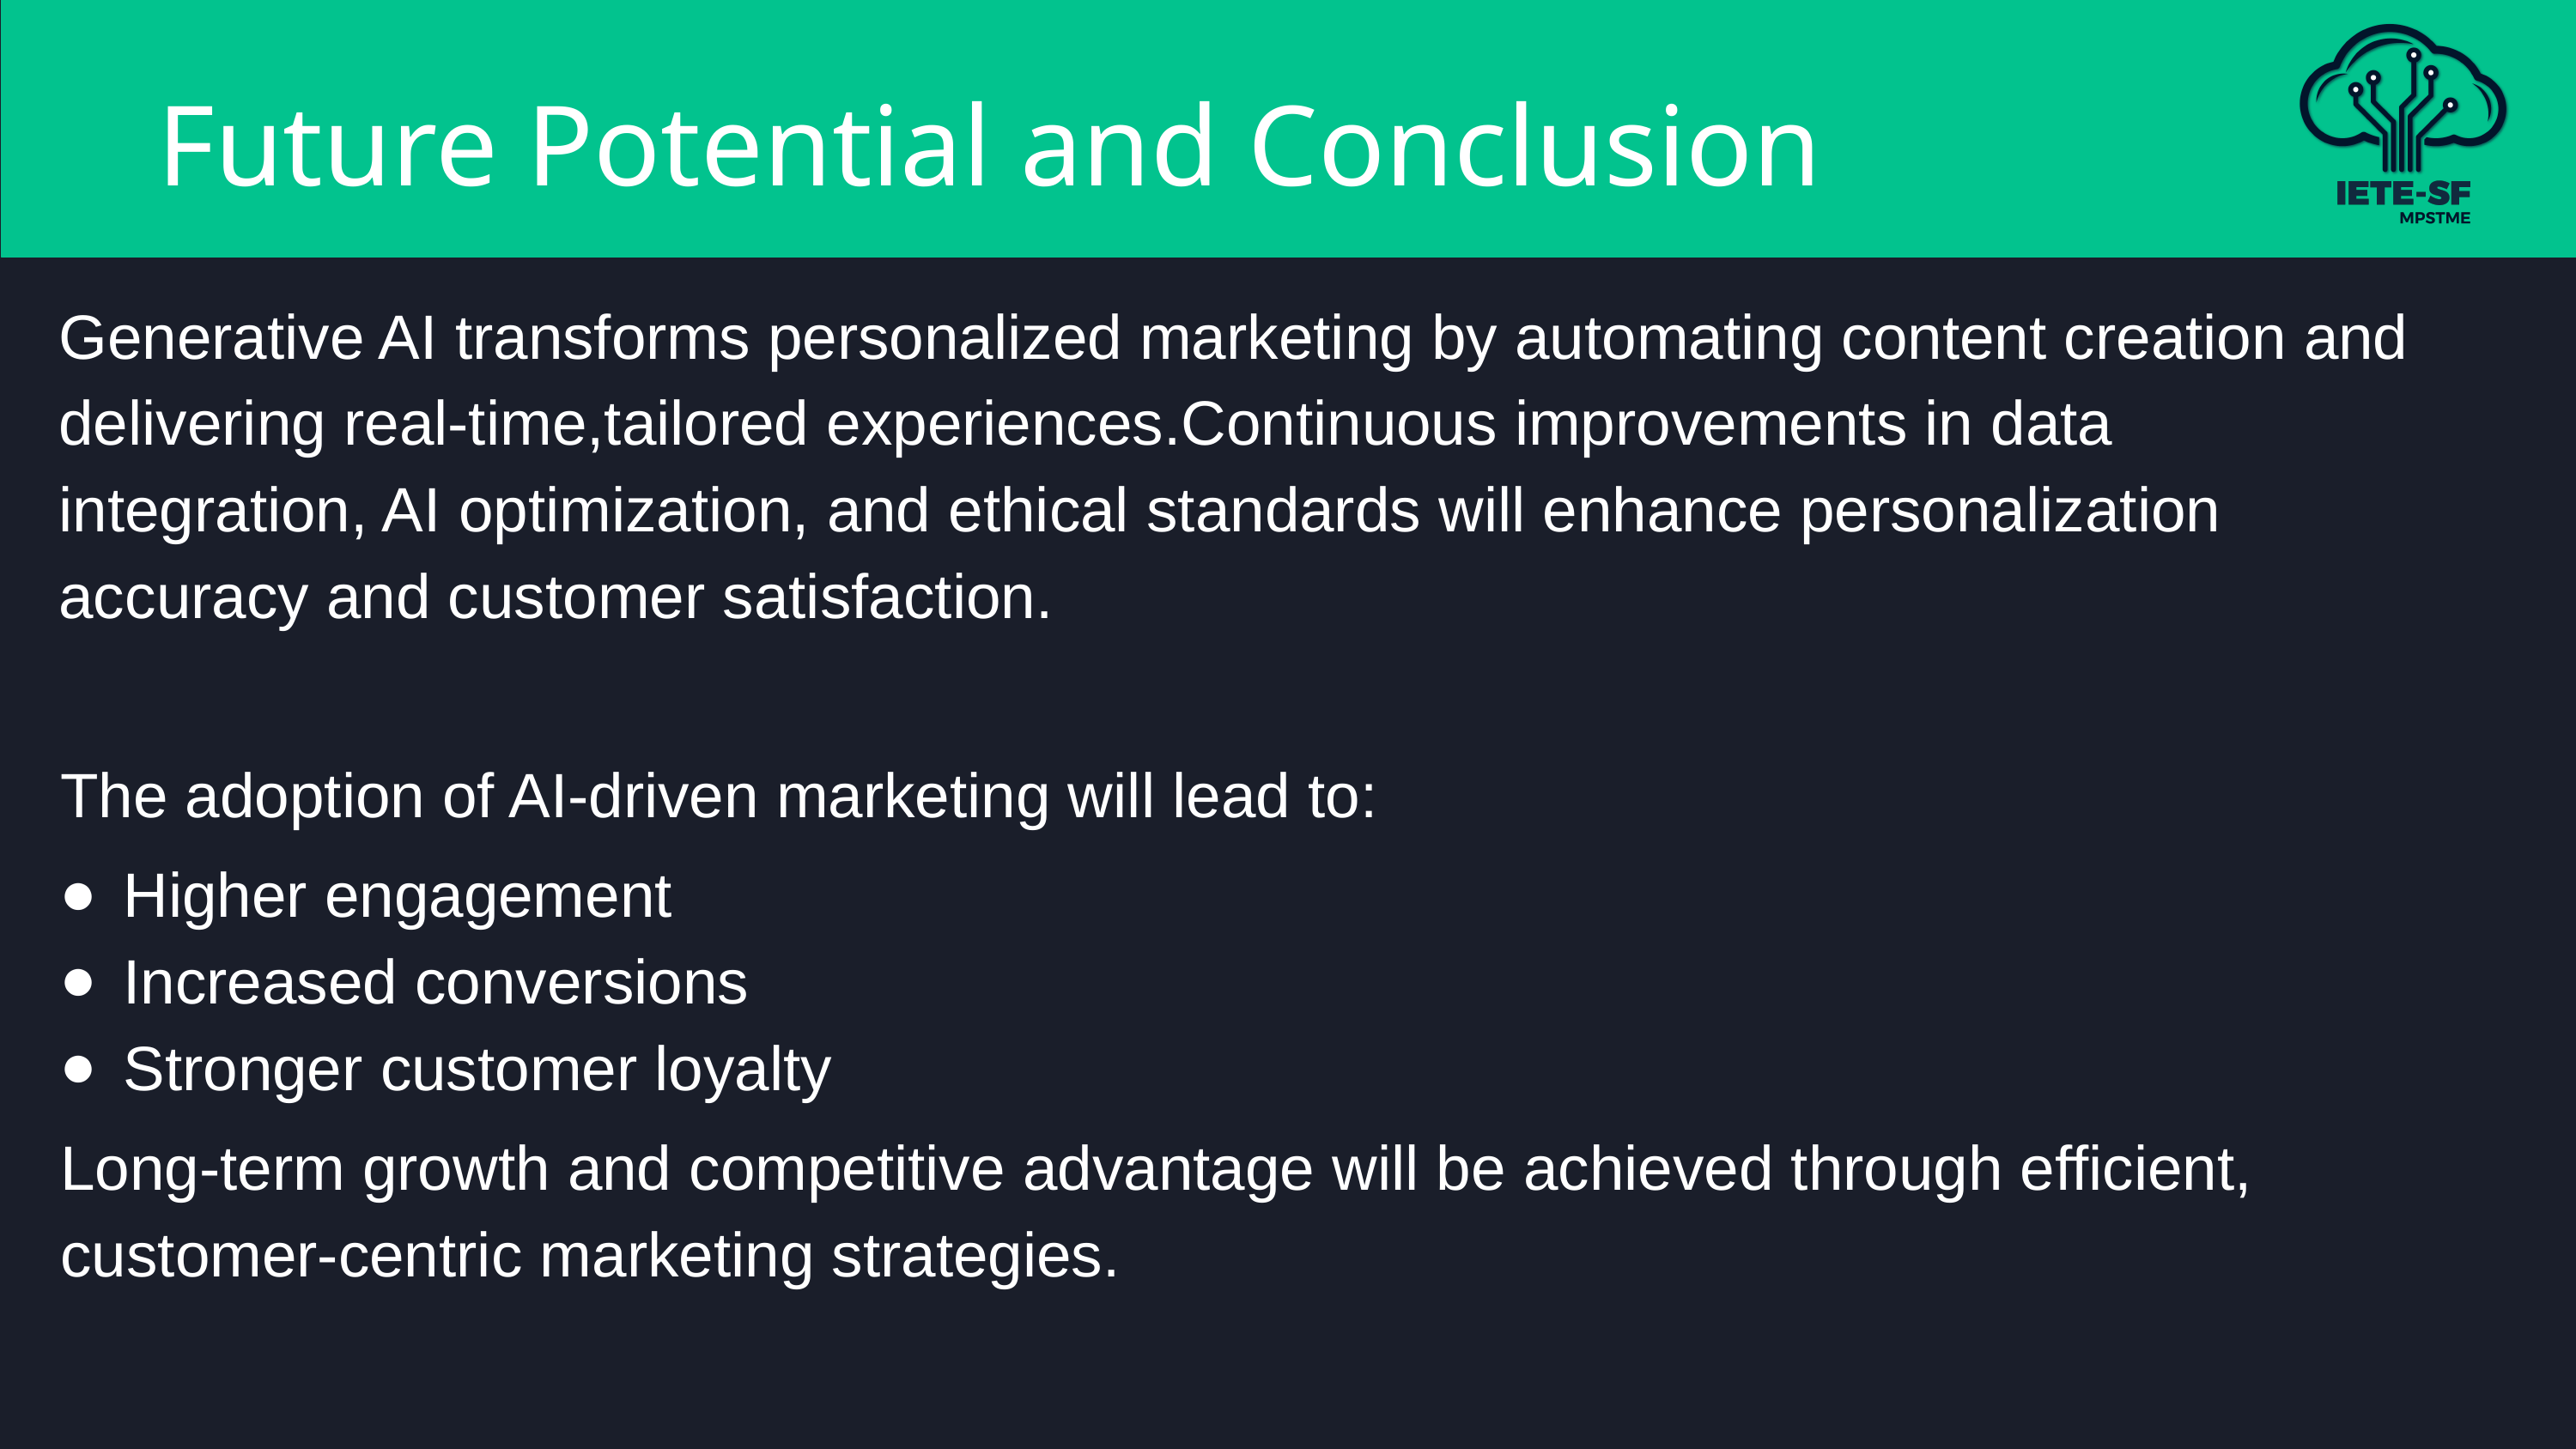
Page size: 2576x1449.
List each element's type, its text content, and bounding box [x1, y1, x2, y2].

text_box [1, 0, 2576, 258]
picture [2230, 7, 2576, 246]
title Future Potential and Conclusion [155, 73, 2141, 283]
text_box Generative AI transforms personalized marketing by automating content creation and delivering real-time,tailored experiences.Continuous improvements in data integration, AI optimization, and ethical standards will enhance personalization accuracy and customer satisfaction. The adoption of AI-driven marketing will lead to: Higher engagement Increased conversions Stronger customer loyalty Long-term growth and competitive advantage will be achieved through efficient, customer-centric marketing strategies. [58, 283, 2543, 1449]
